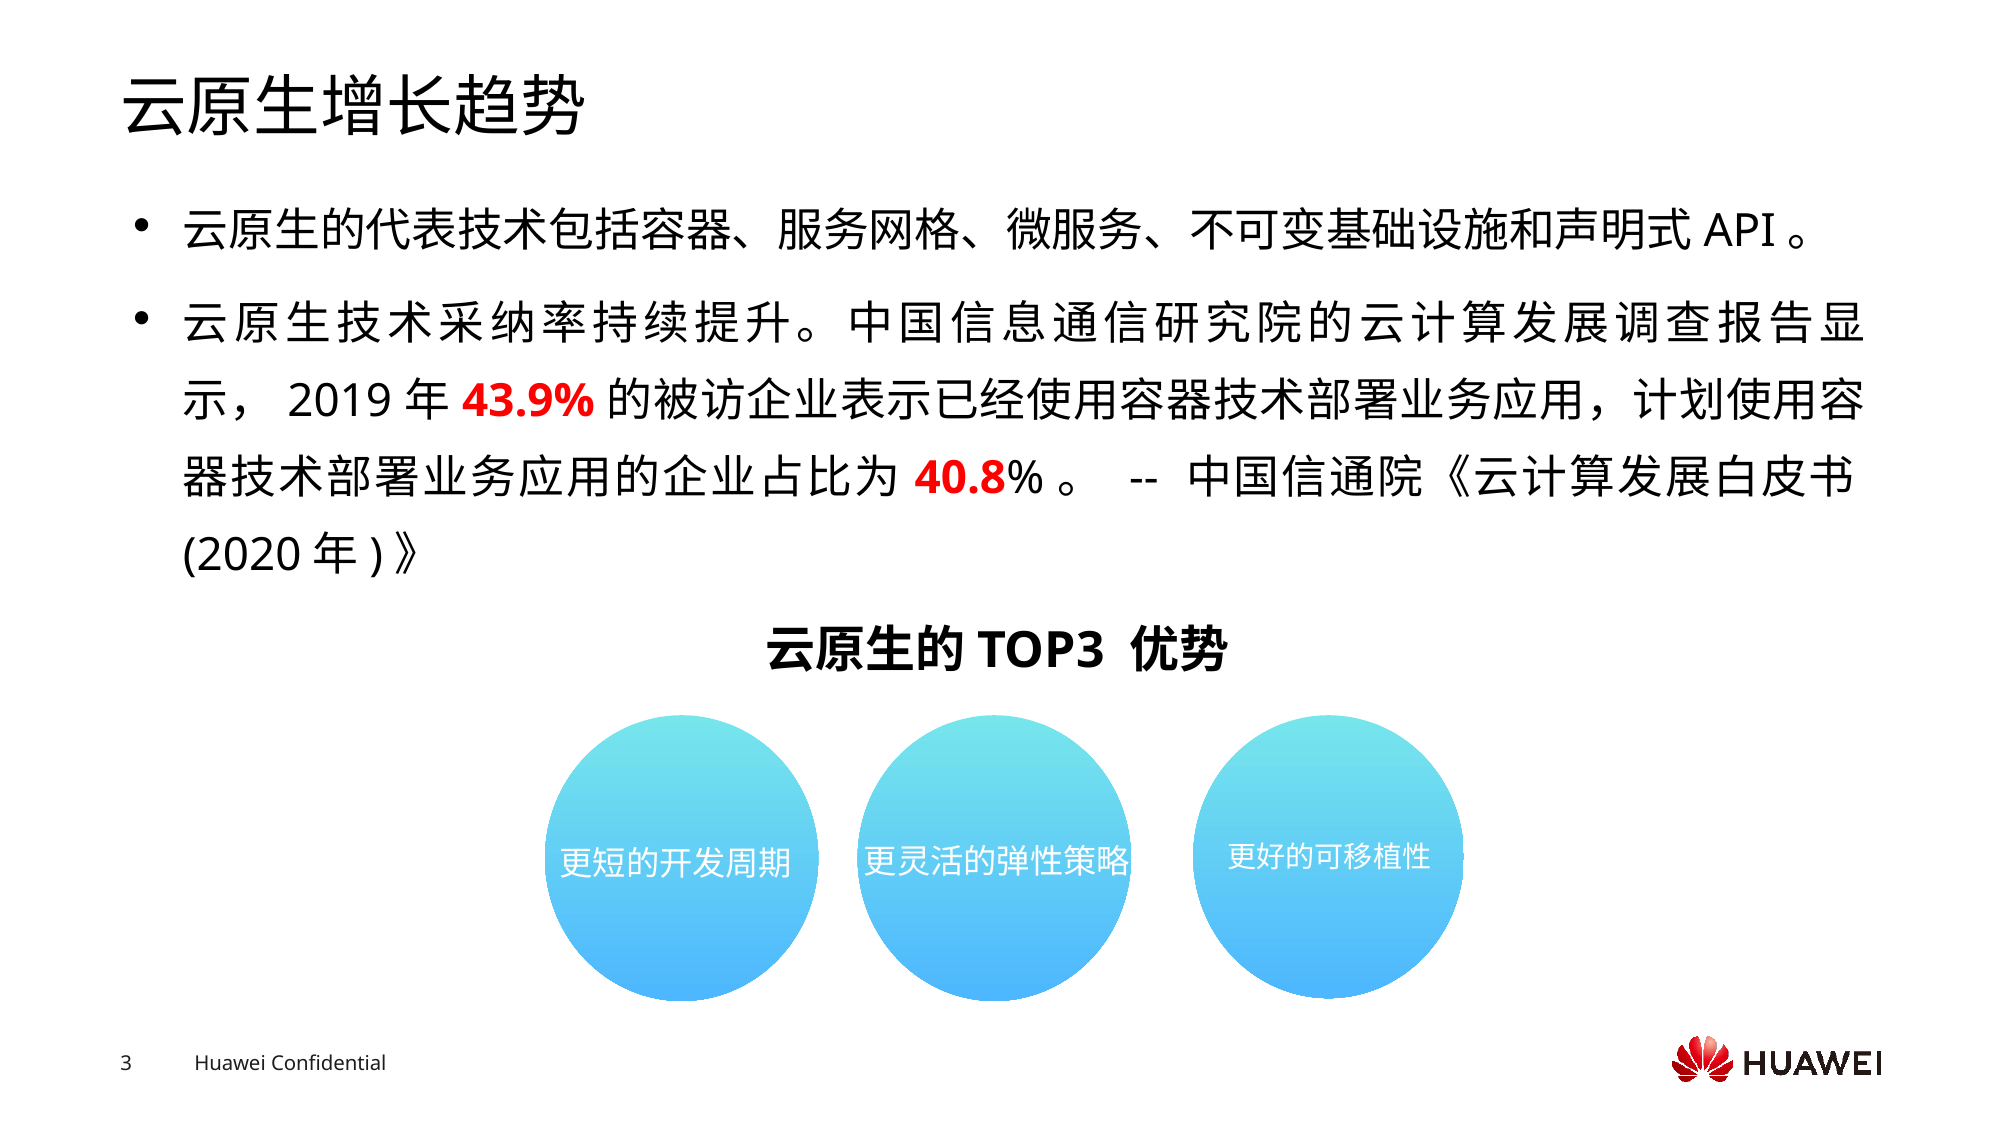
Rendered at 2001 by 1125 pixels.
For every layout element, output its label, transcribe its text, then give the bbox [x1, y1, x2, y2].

picture [1672, 1036, 1881, 1082]
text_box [516, 609, 1474, 1001]
list 云原生的代表技术包括容器、服务网格、微服务、不可变基础设施和声明式API。 云原生技术采纳率持续提升。中国信息通信研究院的云计算发展调查报告显示，2019年43.9%的被访企业表示已经使用容器技术部署业务应用，计划使用容器技术部署业务应用的企业占比为40.8%。 -- 中国信通院《云计算发展白皮书(2020年)》 [119, 171, 1881, 581]
title 云原生增长趋势 [120, 73, 1880, 154]
